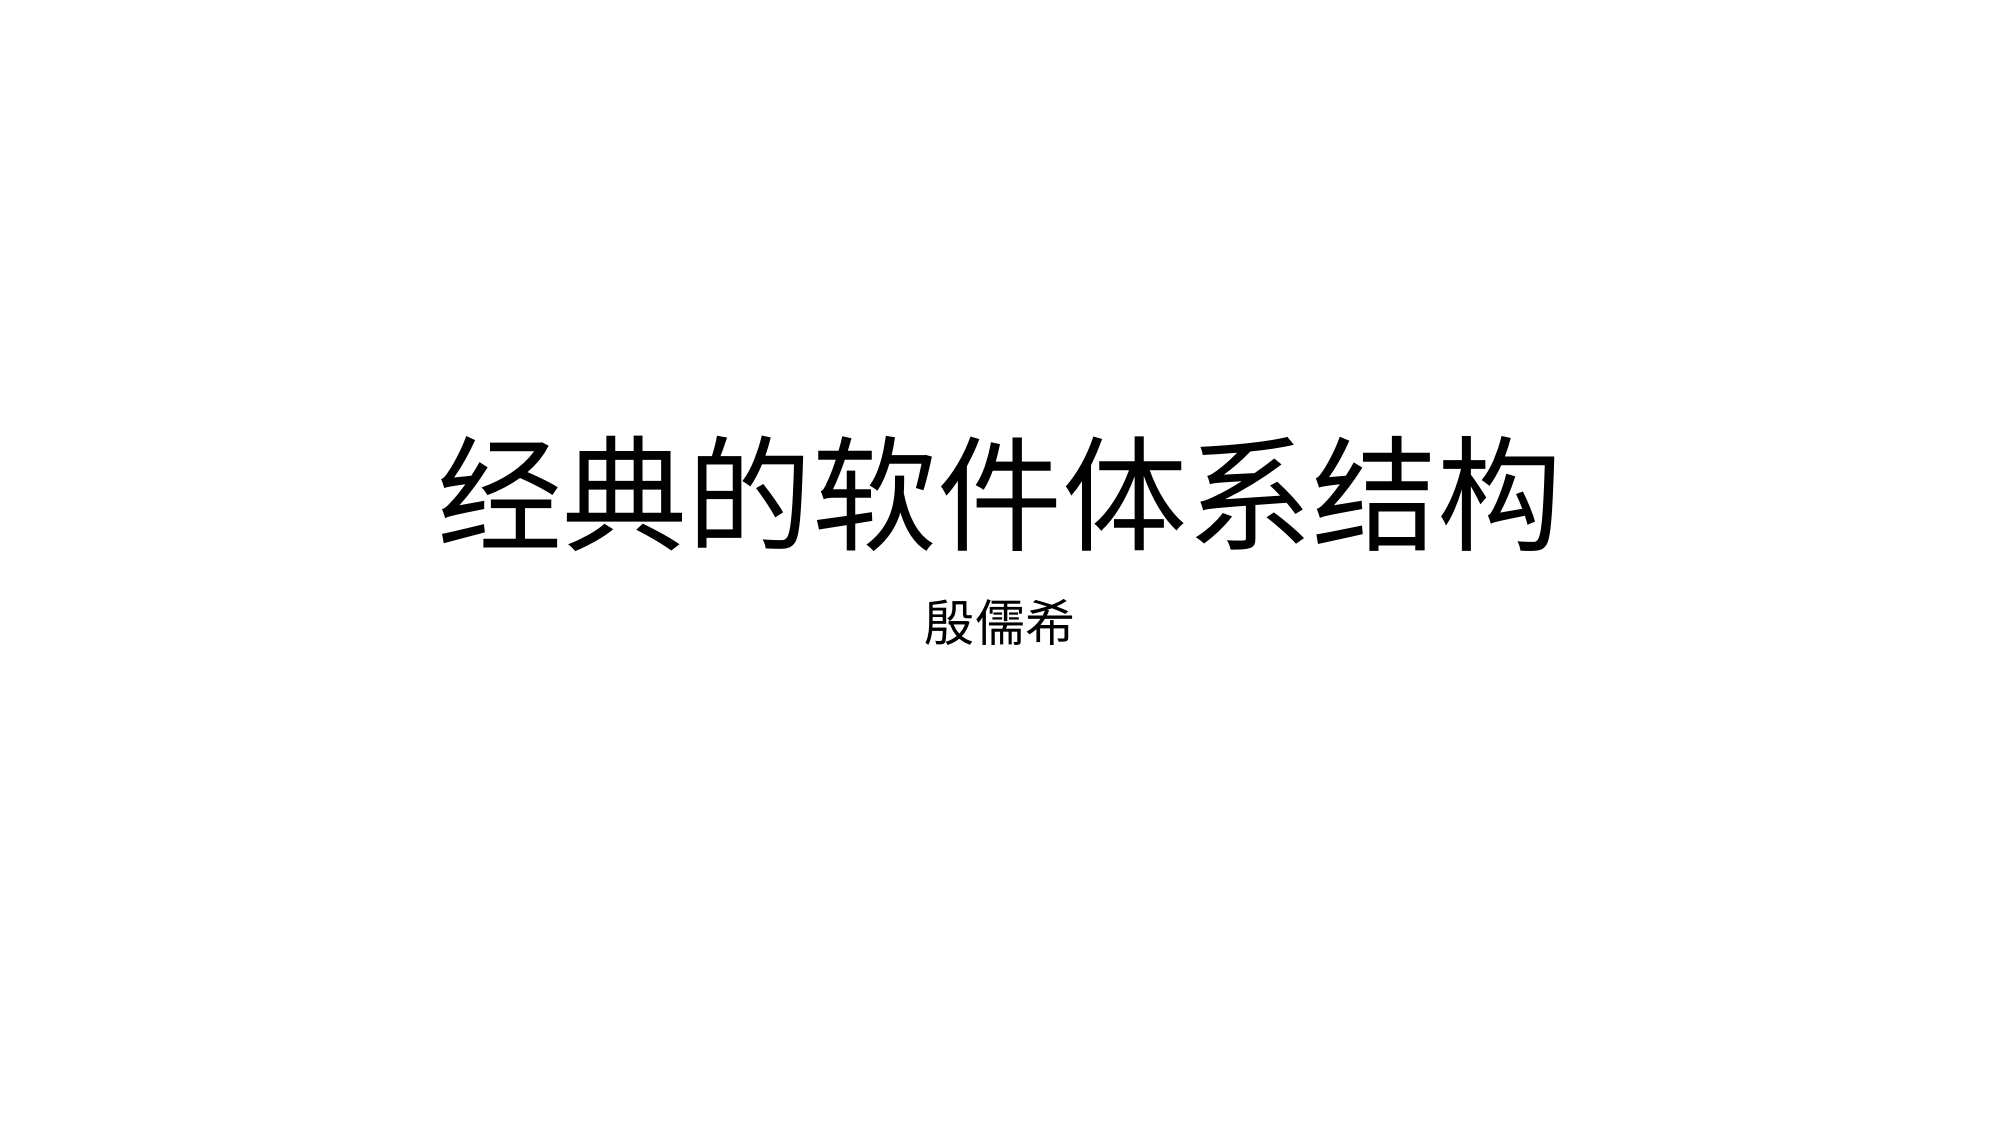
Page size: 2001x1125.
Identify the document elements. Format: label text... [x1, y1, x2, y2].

title 经典的软件体系结构 [249, 184, 1750, 576]
subtitle 殷儒希 [249, 590, 1750, 863]
